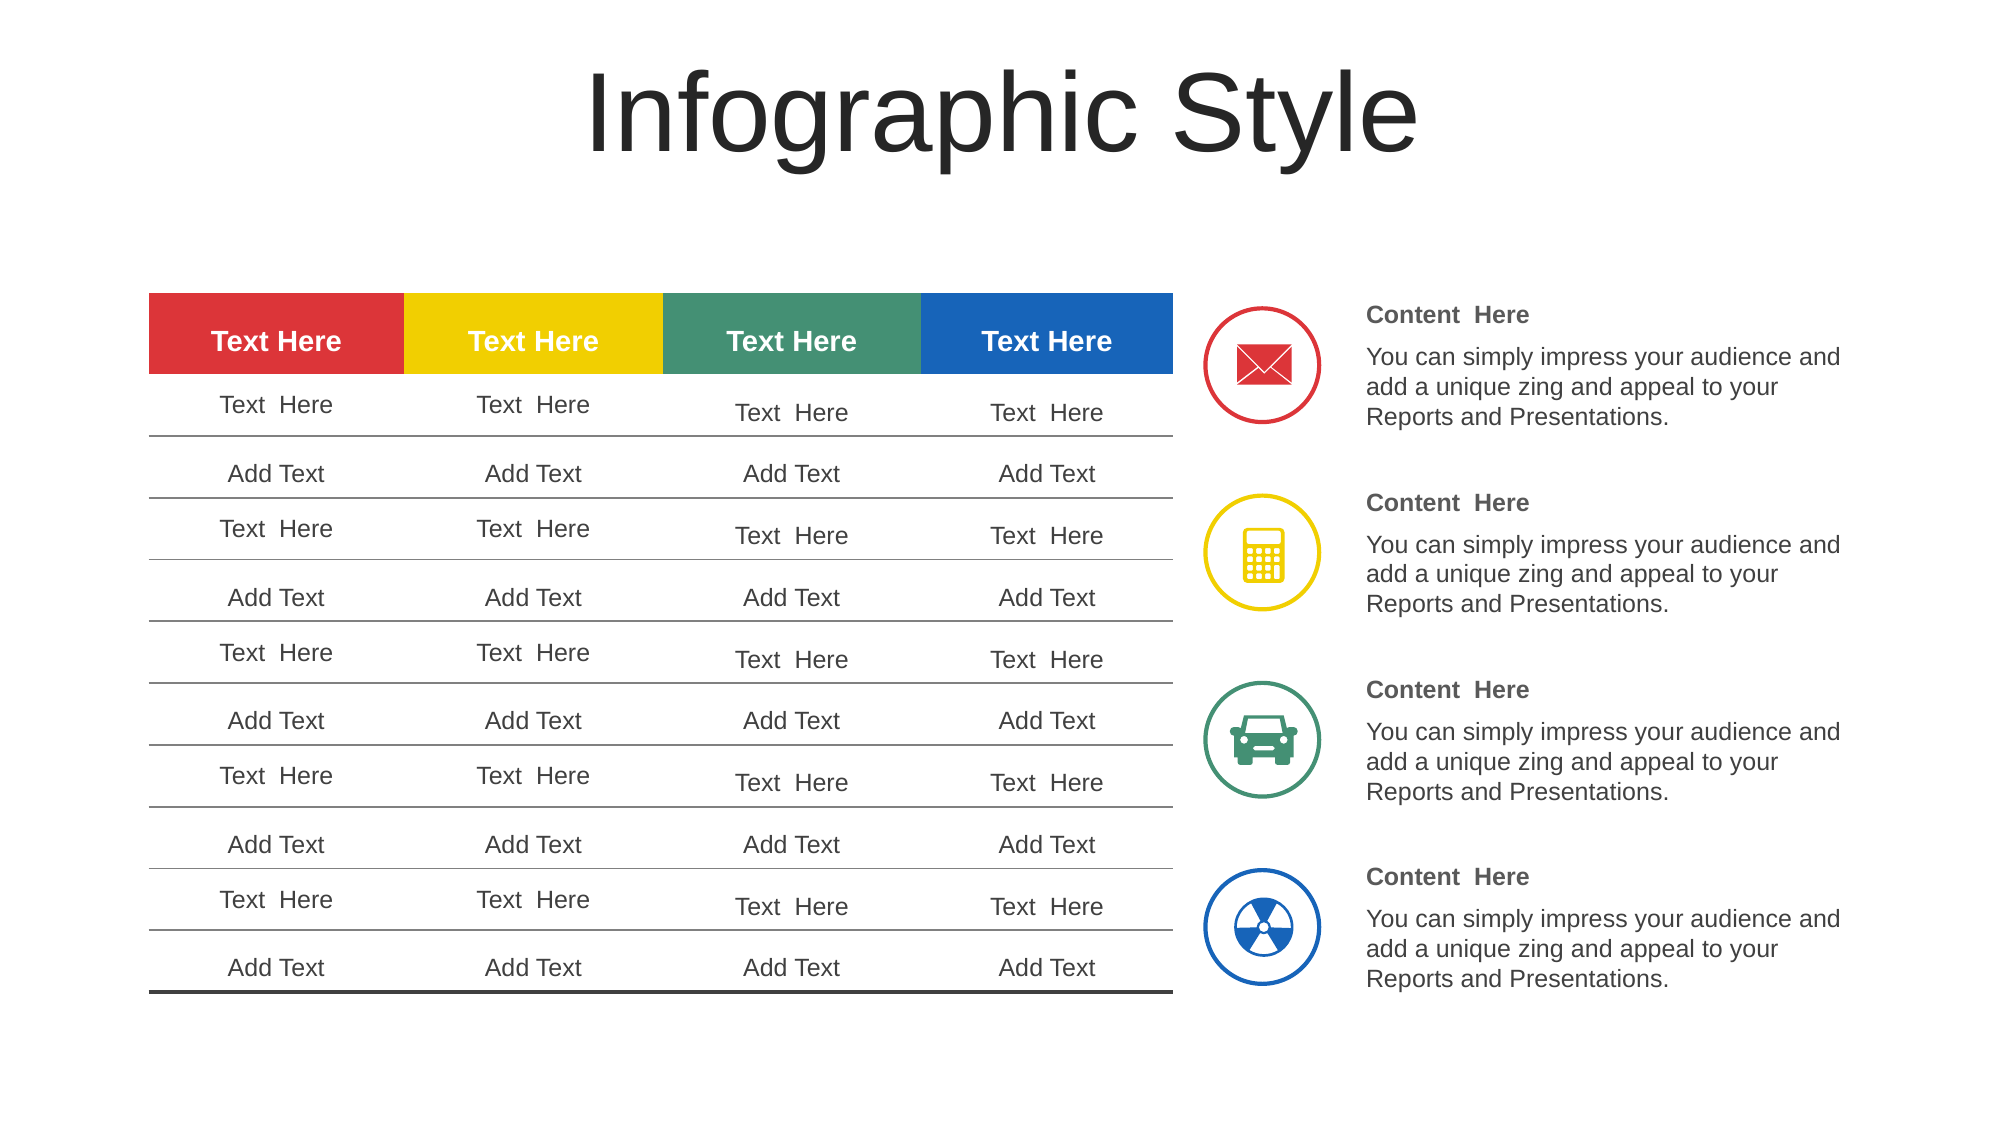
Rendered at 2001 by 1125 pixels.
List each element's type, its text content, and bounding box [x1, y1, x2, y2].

table_cell Add Text [404, 684, 663, 744]
table_header Text Here [149, 293, 404, 374]
table_cell Add Text [663, 684, 921, 744]
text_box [1351, 665, 1864, 814]
table_cell Text Here [663, 622, 921, 682]
table_cell Add Text [404, 808, 663, 868]
table_cell Text Here [404, 622, 663, 682]
table_cell Add Text [921, 808, 1173, 868]
table_header Text Here [663, 293, 921, 374]
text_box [1351, 291, 1864, 440]
table_cell Text Here [149, 499, 404, 559]
text_box [1204, 494, 1321, 611]
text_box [1351, 852, 1864, 1002]
table_cell Add Text [663, 931, 921, 990]
table_cell Text Here [921, 869, 1173, 929]
table_header Text Here [921, 293, 1173, 374]
text_box [1234, 343, 1295, 386]
table_cell Add Text [149, 808, 404, 868]
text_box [1351, 478, 1864, 627]
table_cell Text Here [663, 499, 921, 559]
table_cell Text Here [921, 374, 1173, 435]
table_cell Add Text [149, 560, 404, 620]
text_box [1241, 526, 1286, 585]
table_cell Text Here [149, 374, 404, 435]
table_cell Text Here [149, 869, 404, 929]
table_cell Text Here [149, 622, 404, 682]
table_cell Text Here [921, 622, 1173, 682]
table_cell Add Text [149, 437, 404, 497]
text_box [1204, 307, 1321, 424]
table_cell Add Text [663, 437, 921, 497]
table_cell Text Here [921, 499, 1173, 559]
table_cell Text Here [404, 869, 663, 929]
text_box [1204, 681, 1321, 798]
table_cell Add Text [149, 931, 404, 990]
table_cell Add Text [663, 808, 921, 868]
table_cell Add Text [404, 437, 663, 497]
table_cell Add Text [404, 560, 663, 620]
table_cell Text Here [149, 746, 404, 806]
table_cell Text Here [404, 746, 663, 806]
table_cell Add Text [921, 684, 1173, 744]
table_cell Text Here [663, 746, 921, 806]
table_cell Text Here [663, 869, 921, 929]
table_cell Add Text [921, 437, 1173, 497]
table_cell Text Here [404, 499, 663, 559]
table_cell Add Text [663, 560, 921, 620]
table_header Text Here [404, 293, 663, 374]
text_box [1228, 714, 1299, 766]
table_cell Add Text [149, 684, 404, 744]
table_cell Add Text [921, 931, 1173, 990]
table_cell Text Here [663, 374, 921, 435]
table_cell Text Here [404, 374, 663, 435]
text_box [1233, 896, 1295, 958]
table_cell Add Text [921, 560, 1173, 620]
table_cell Add Text [404, 931, 663, 990]
table_cell Text Here [921, 746, 1173, 806]
text_box [1204, 869, 1321, 985]
list Infographic Style [53, 55, 1952, 175]
